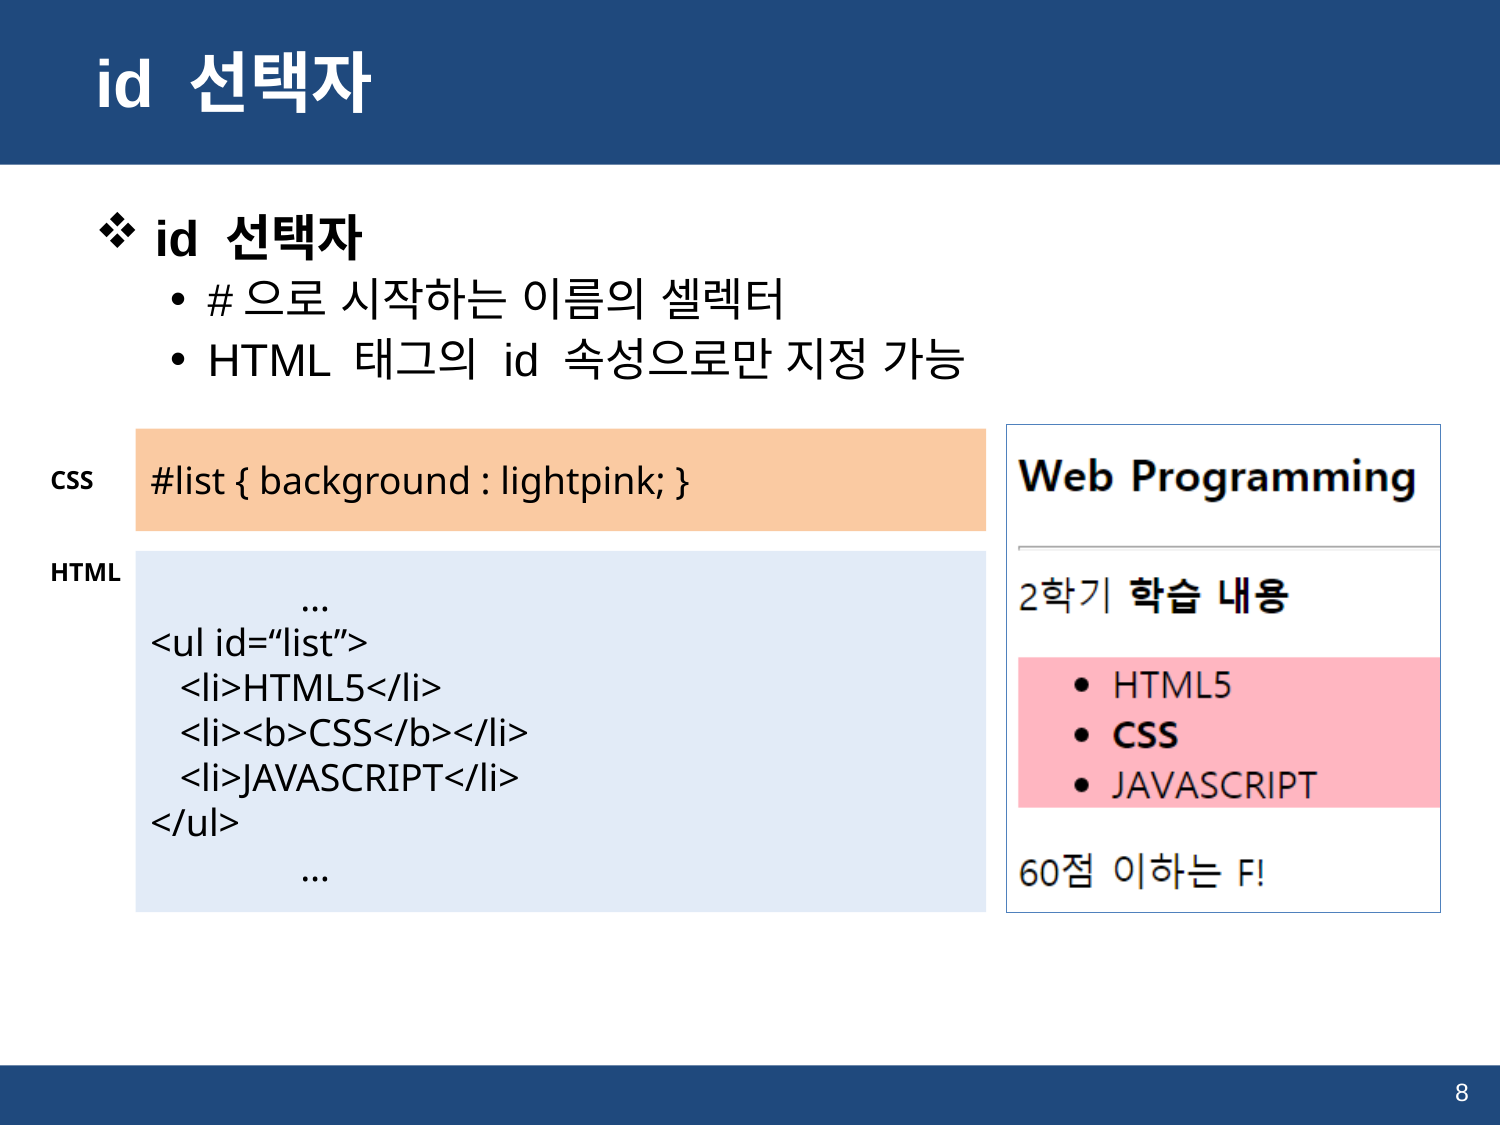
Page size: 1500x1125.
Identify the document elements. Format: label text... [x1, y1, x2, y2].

picture [1006, 424, 1441, 913]
text_box HTML [35, 548, 137, 594]
slide_number 8 [1146, 1061, 1485, 1122]
text_box CSS [35, 457, 109, 502]
list id 선택자 #으로 시작하는 이름의 셀렉터 HTML 태그의 id 속성으로만 지정 가능 [80, 205, 1397, 1014]
text_box #list { background : lightpink; } [135, 428, 987, 532]
title id 선택자 [80, 18, 1374, 155]
text_box … <ul id=“list”> <li>HTML5</li> <li><b>CSS</b></li> <li>JAVASCRIPT</li> </ul> … [135, 550, 987, 913]
